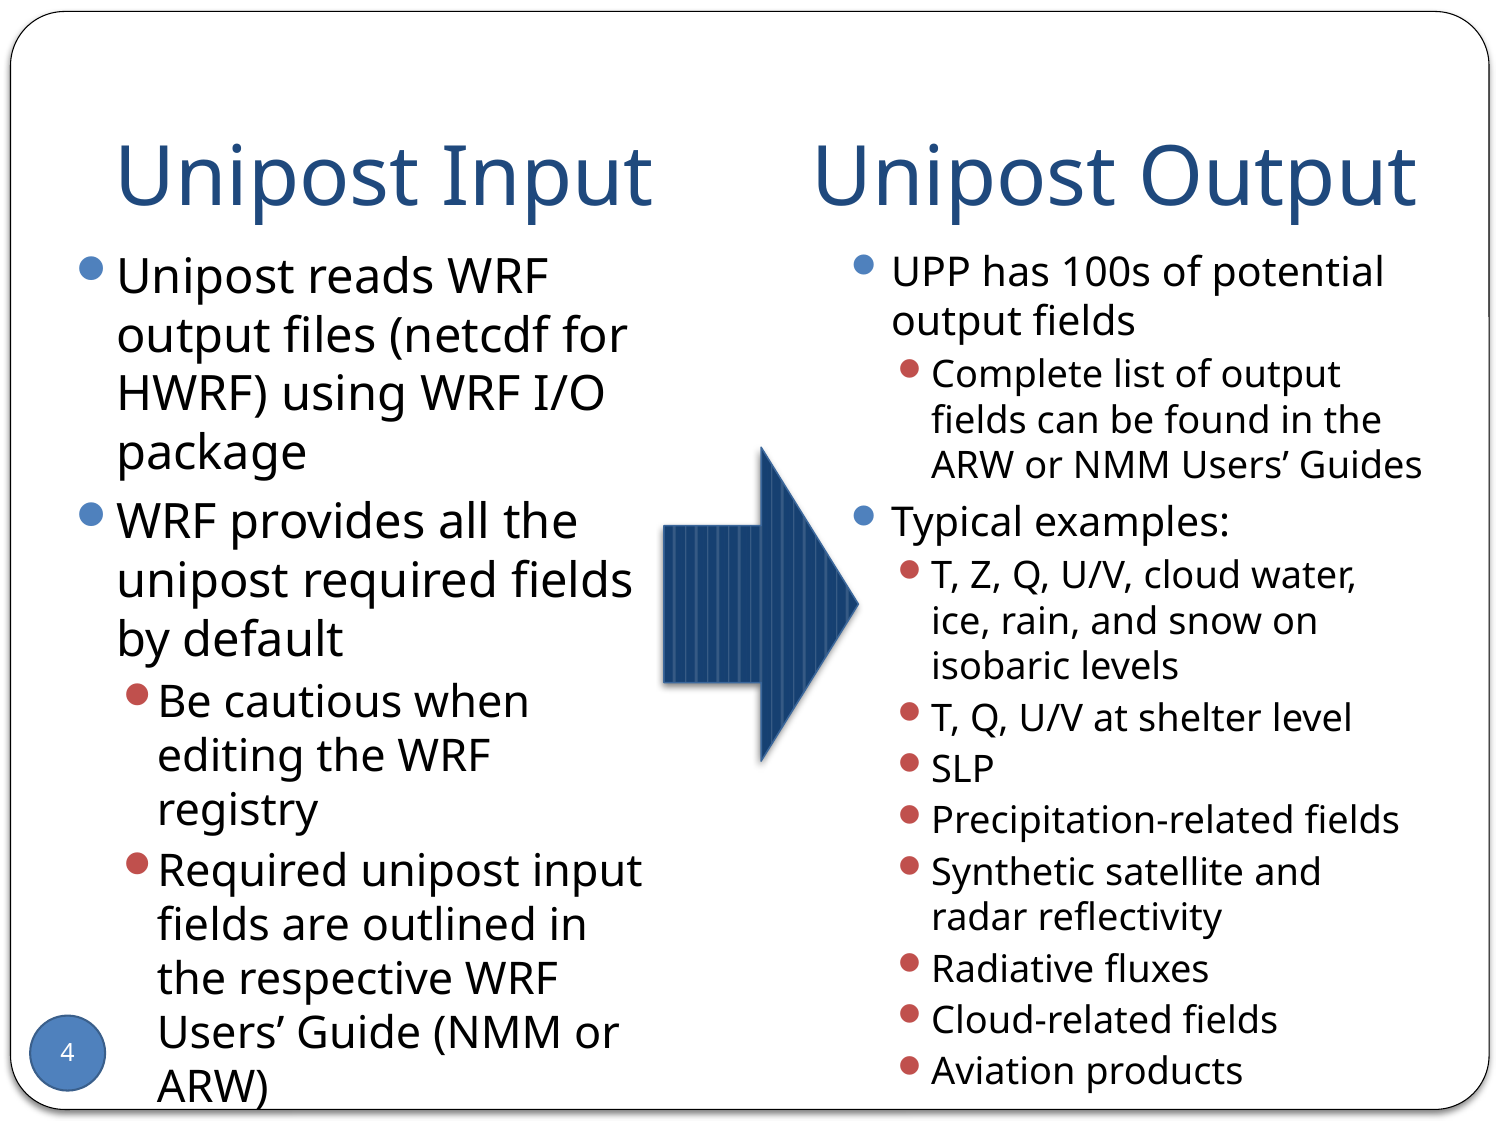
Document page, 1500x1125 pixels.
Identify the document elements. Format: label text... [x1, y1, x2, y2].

text_box Unipost Output [797, 50, 1439, 238]
text_box UPP has 100s of potential output fields Complete list of output fields can be found in the ARW or NMM Users’ Guides Typical examples: T, Z, Q, U/V, cloud water, ice, rain, and snow on isobaric levels T, Q, U/V at shelter level SLP Precipitation-related fields Synthetic satellite and radar reflectivity Radiative fluxes Cloud-related fields Aviation products [836, 238, 1439, 1125]
text_box [663, 446, 836, 762]
list Unipost reads WRF output files (netcdf for HWRF) using WRF I/O package WRF provides all the unipost required fields by default Be cautious when editing the WRF registry Required unipost input fields are outlined in the respective WRF Users’ Guide (NMM or ARW) [61, 237, 664, 1125]
title Unipost Input [99, 50, 742, 238]
